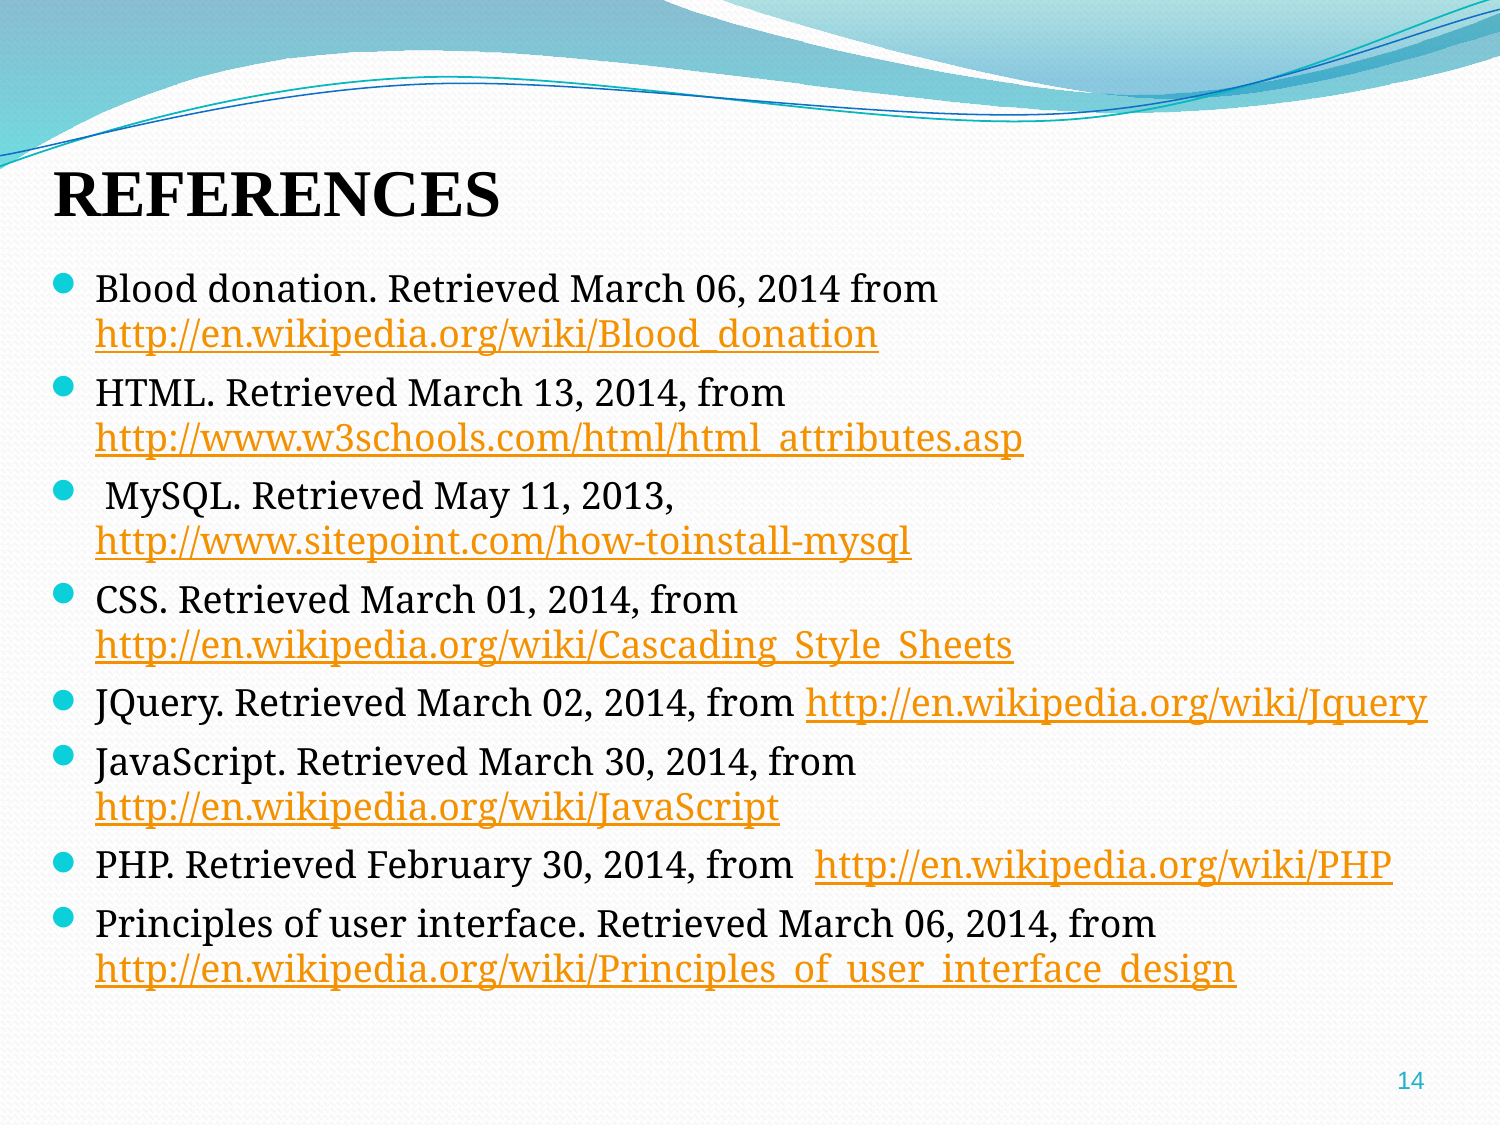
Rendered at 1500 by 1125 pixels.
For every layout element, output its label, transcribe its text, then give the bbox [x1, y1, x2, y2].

slide_number 14 [1299, 1042, 1425, 1103]
title references [53, 42, 1404, 231]
list Blood donation. Retrieved March 06, 2014 from http://en.wikipedia.org/wiki/Blood_donation HTML. Retrieved March 13, 2014, from http://www.w3schools.com/html/html_attributes.asp MySQL. Retrieved May 11, 2013, http://www.sitepoint.com/how-toinstall-mysql CSS. Retrieved March 01, 2014, from http://en.wikipedia.org/wiki/Cascading_Style_Sheets JQuery. Retrieved March 02, 2014, from http://en.wikipedia.org/wiki/Jquery JavaScript. Retrieved March 30, 2014, from http://en.wikipedia.org/wiki/JavaScript PHP. Retrieved February 30, 2014, from http://en.wikipedia.org/wiki/PHP Principles of user interface. Retrieved March 06, 2014, from http://en.wikipedia.org/wiki/Principles_of_user_interface_design [35, 257, 1465, 1058]
